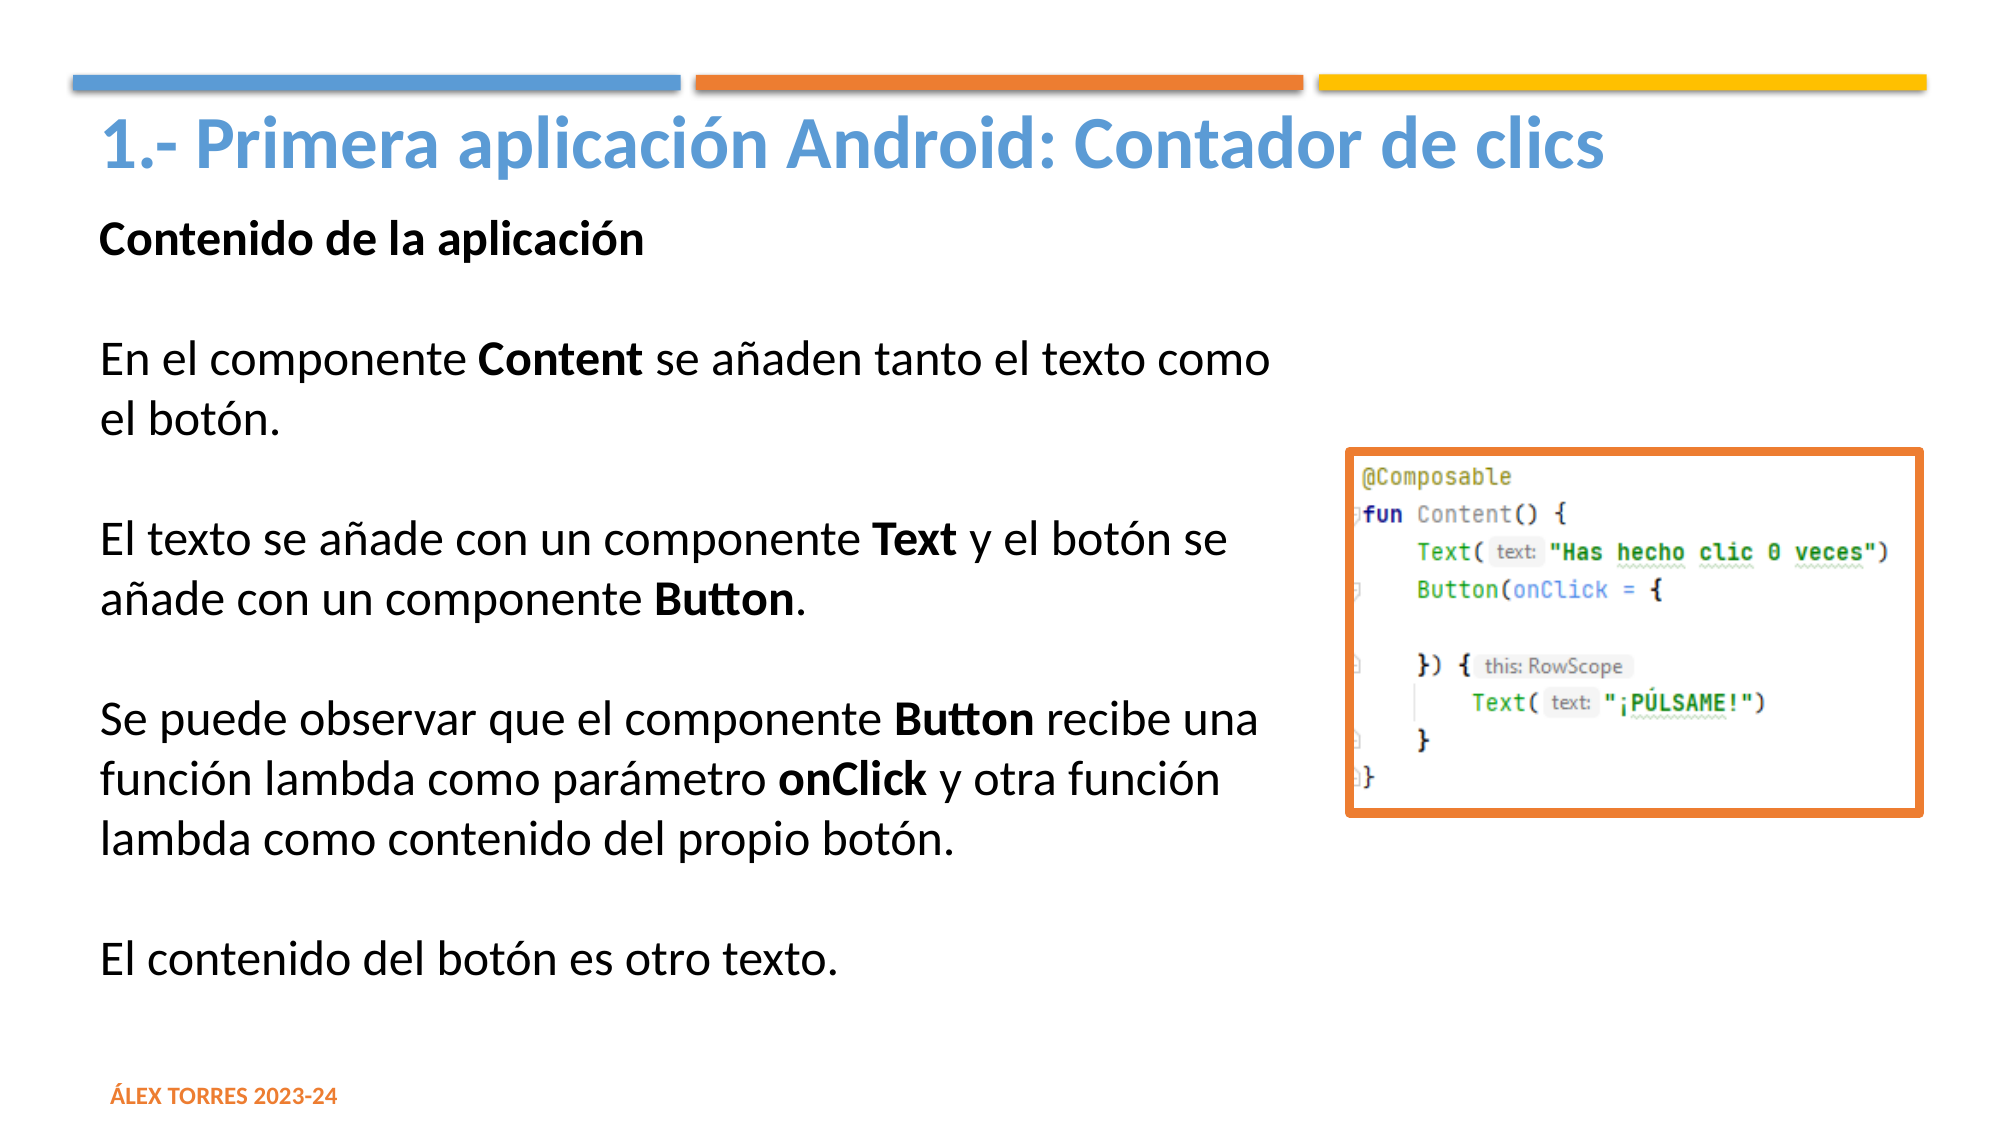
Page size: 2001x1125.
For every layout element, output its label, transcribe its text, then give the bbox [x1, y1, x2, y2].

text_box 1.- Primera aplicación Android: Contador de clics [85, 78, 1915, 188]
text_box Contenido de la aplicación En el componente Content se añaden tanto el texto como el botón. El texto se añade con un componente Text y el botón se añade con un componente Button. Se puede observar que el componente Button recibe una función lambda como parámetro onClick y otra función lambda como contenido del propio botón. El contenido del botón es otro texto. [85, 190, 1331, 1074]
picture [1353, 455, 1916, 809]
